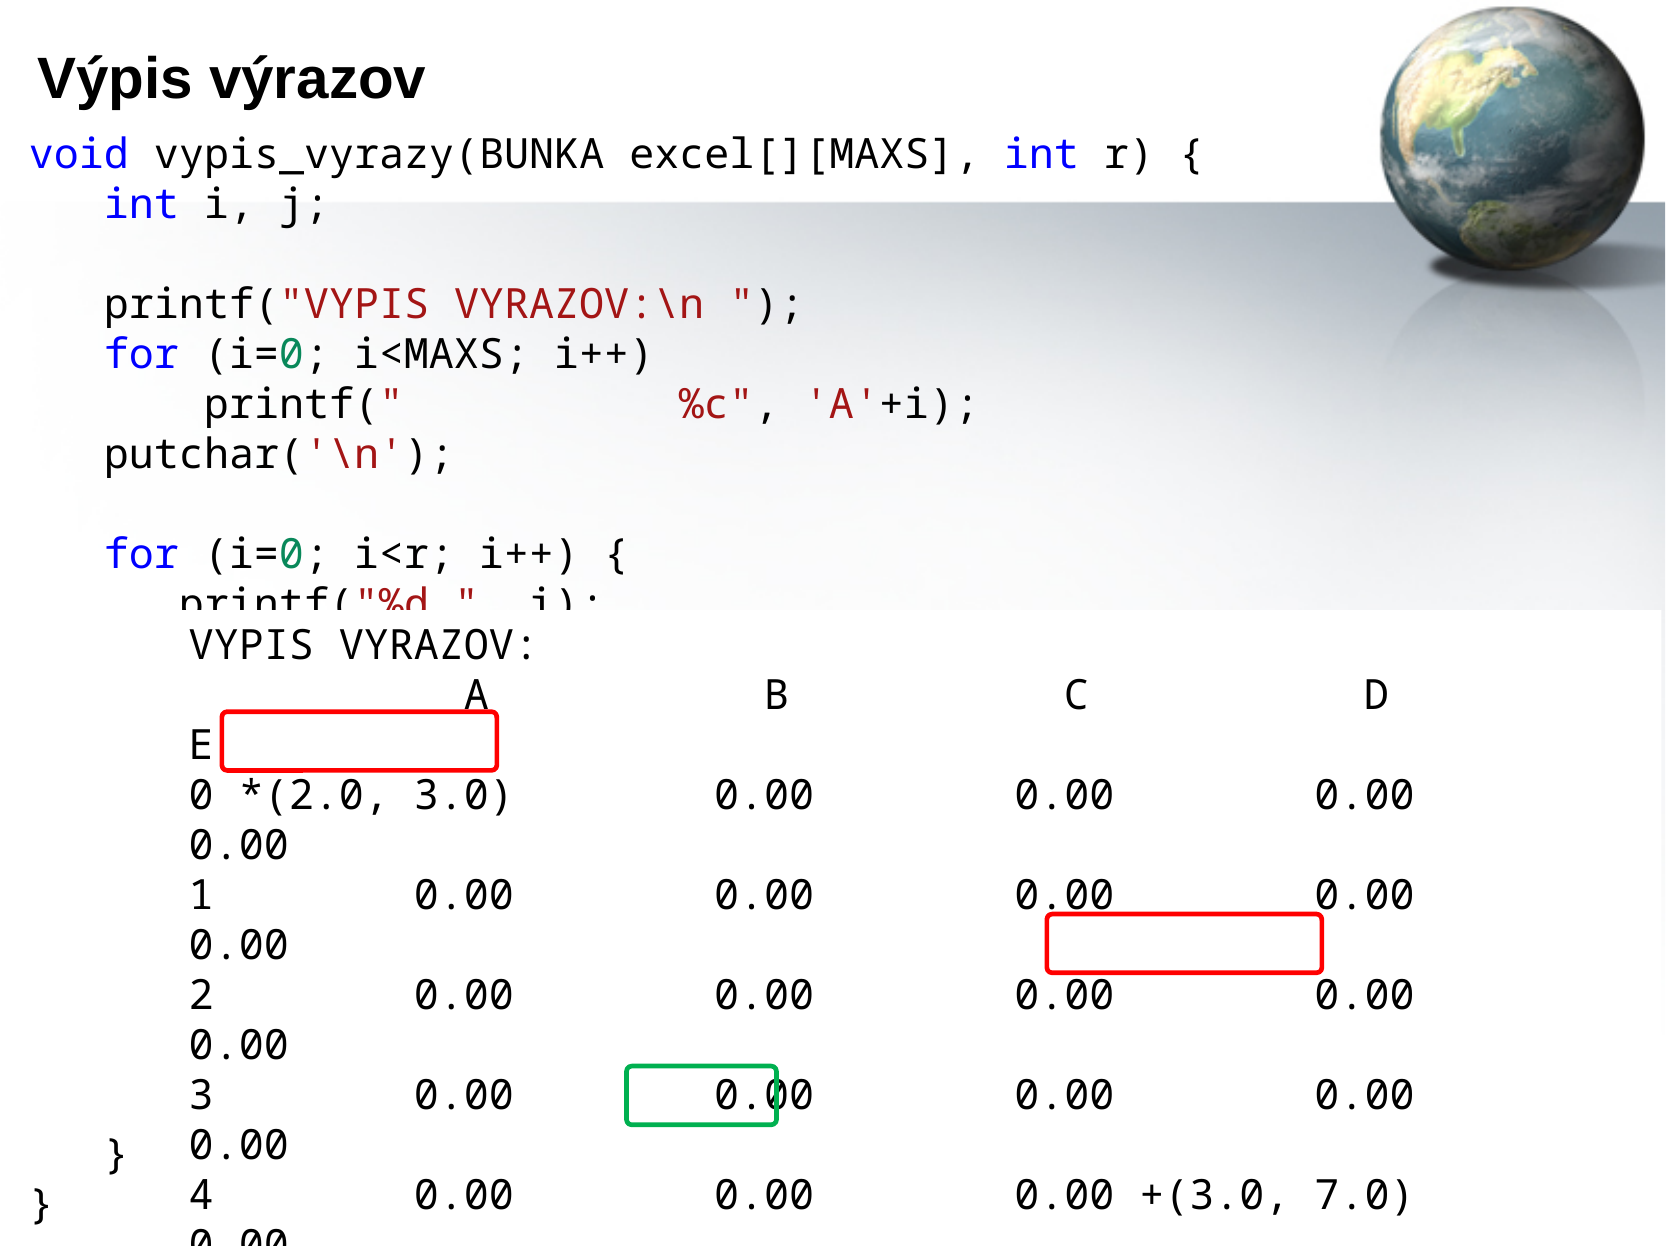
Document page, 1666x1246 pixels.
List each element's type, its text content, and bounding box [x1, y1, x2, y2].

text_box void vypis_vyrazy(BUNKA excel[][MAXS], int r) { int i, j; printf("VYPIS VYRAZOV:\n "); for (i=0; i<MAXS; i++) printf(" %c", 'A'+i); putchar('\n'); for (i=0; i<r; i++) { printf("%d ", i); for (j=0; j<MAXS; j++) { if(excel[i][j].typ == CIS) printf("%11.2f ", excel[i][j].hodnota.cislo); else printf("%c(%.1f, %.1f) ", excel[i][j].hodnota.vyraz.oper, excel[i][j].hodnota.vyraz.l_operand, excel[i][j].hodnota.vyraz.r_operand); } putchar('\n'); } } [14, 119, 1665, 1235]
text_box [173, 609, 1662, 1240]
text_box Výpis výrazov [22, 33, 442, 118]
picture [0, 0, 1666, 1246]
